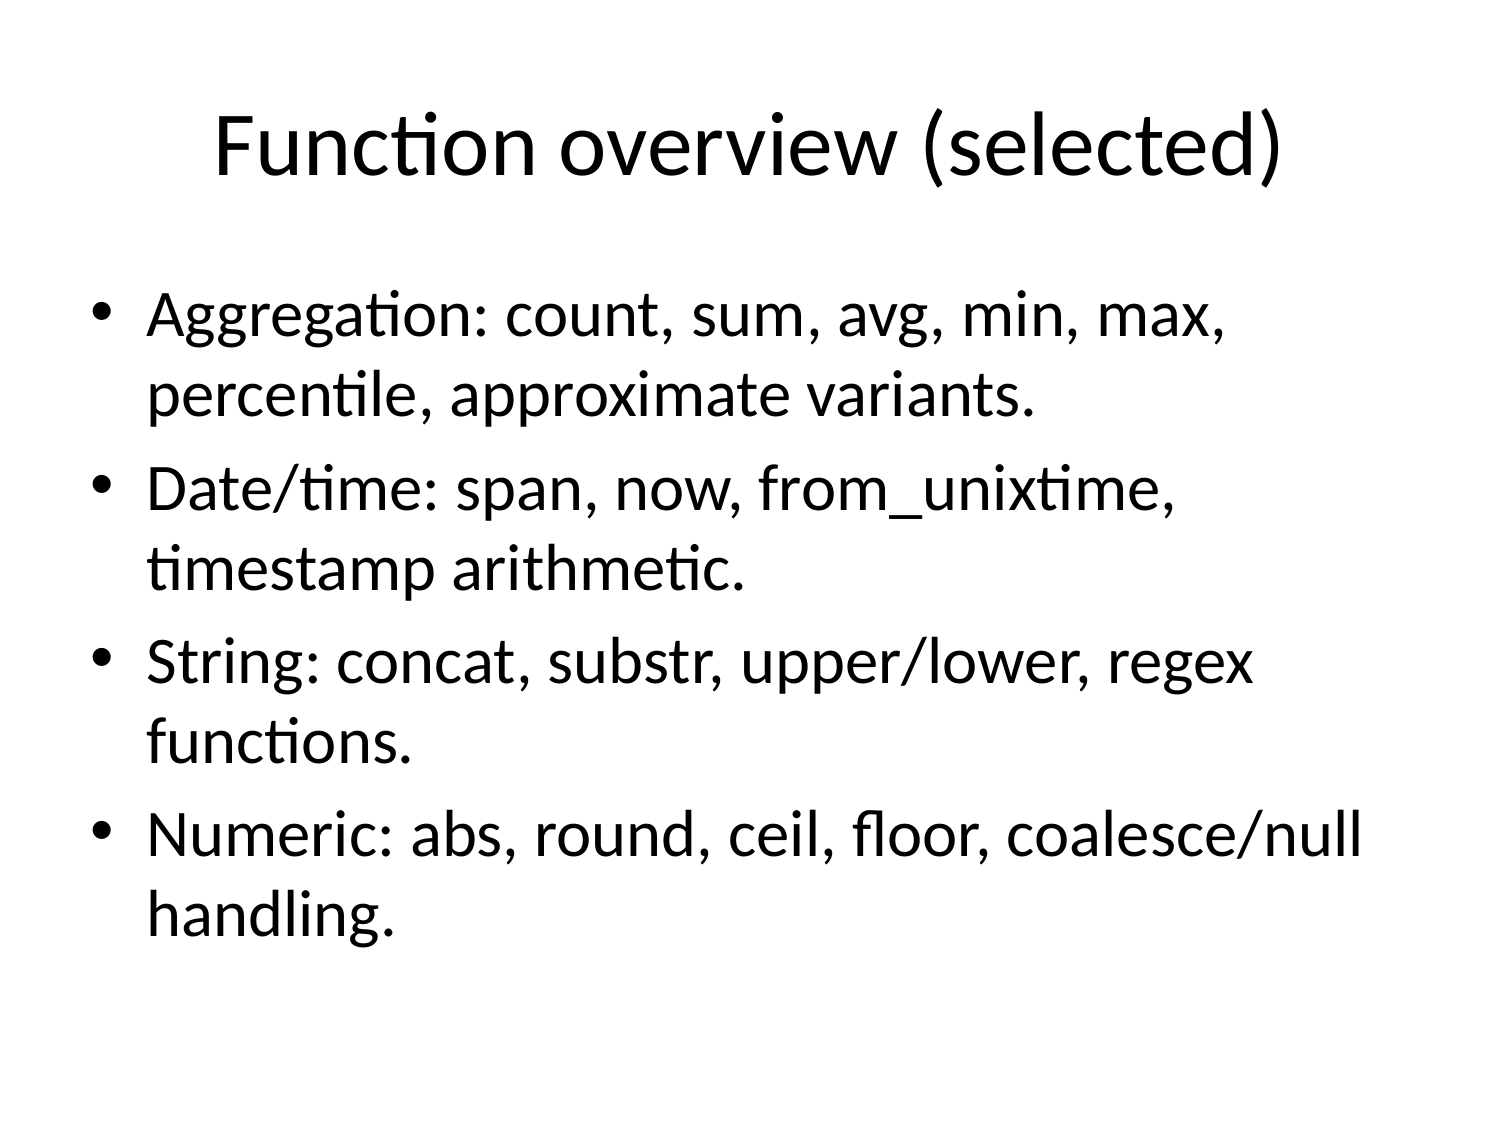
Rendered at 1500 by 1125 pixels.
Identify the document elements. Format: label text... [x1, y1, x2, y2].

title Function overview (selected) [75, 45, 1425, 233]
list Aggregation: count, sum, avg, min, max, percentile, approximate variants. Date/time: span, now, from_unixtime, timestamp arithmetic. String: concat, substr, upper/lower, regex functions. Numeric: abs, round, ceil, floor, coalesce/null handling. [75, 262, 1425, 1005]
